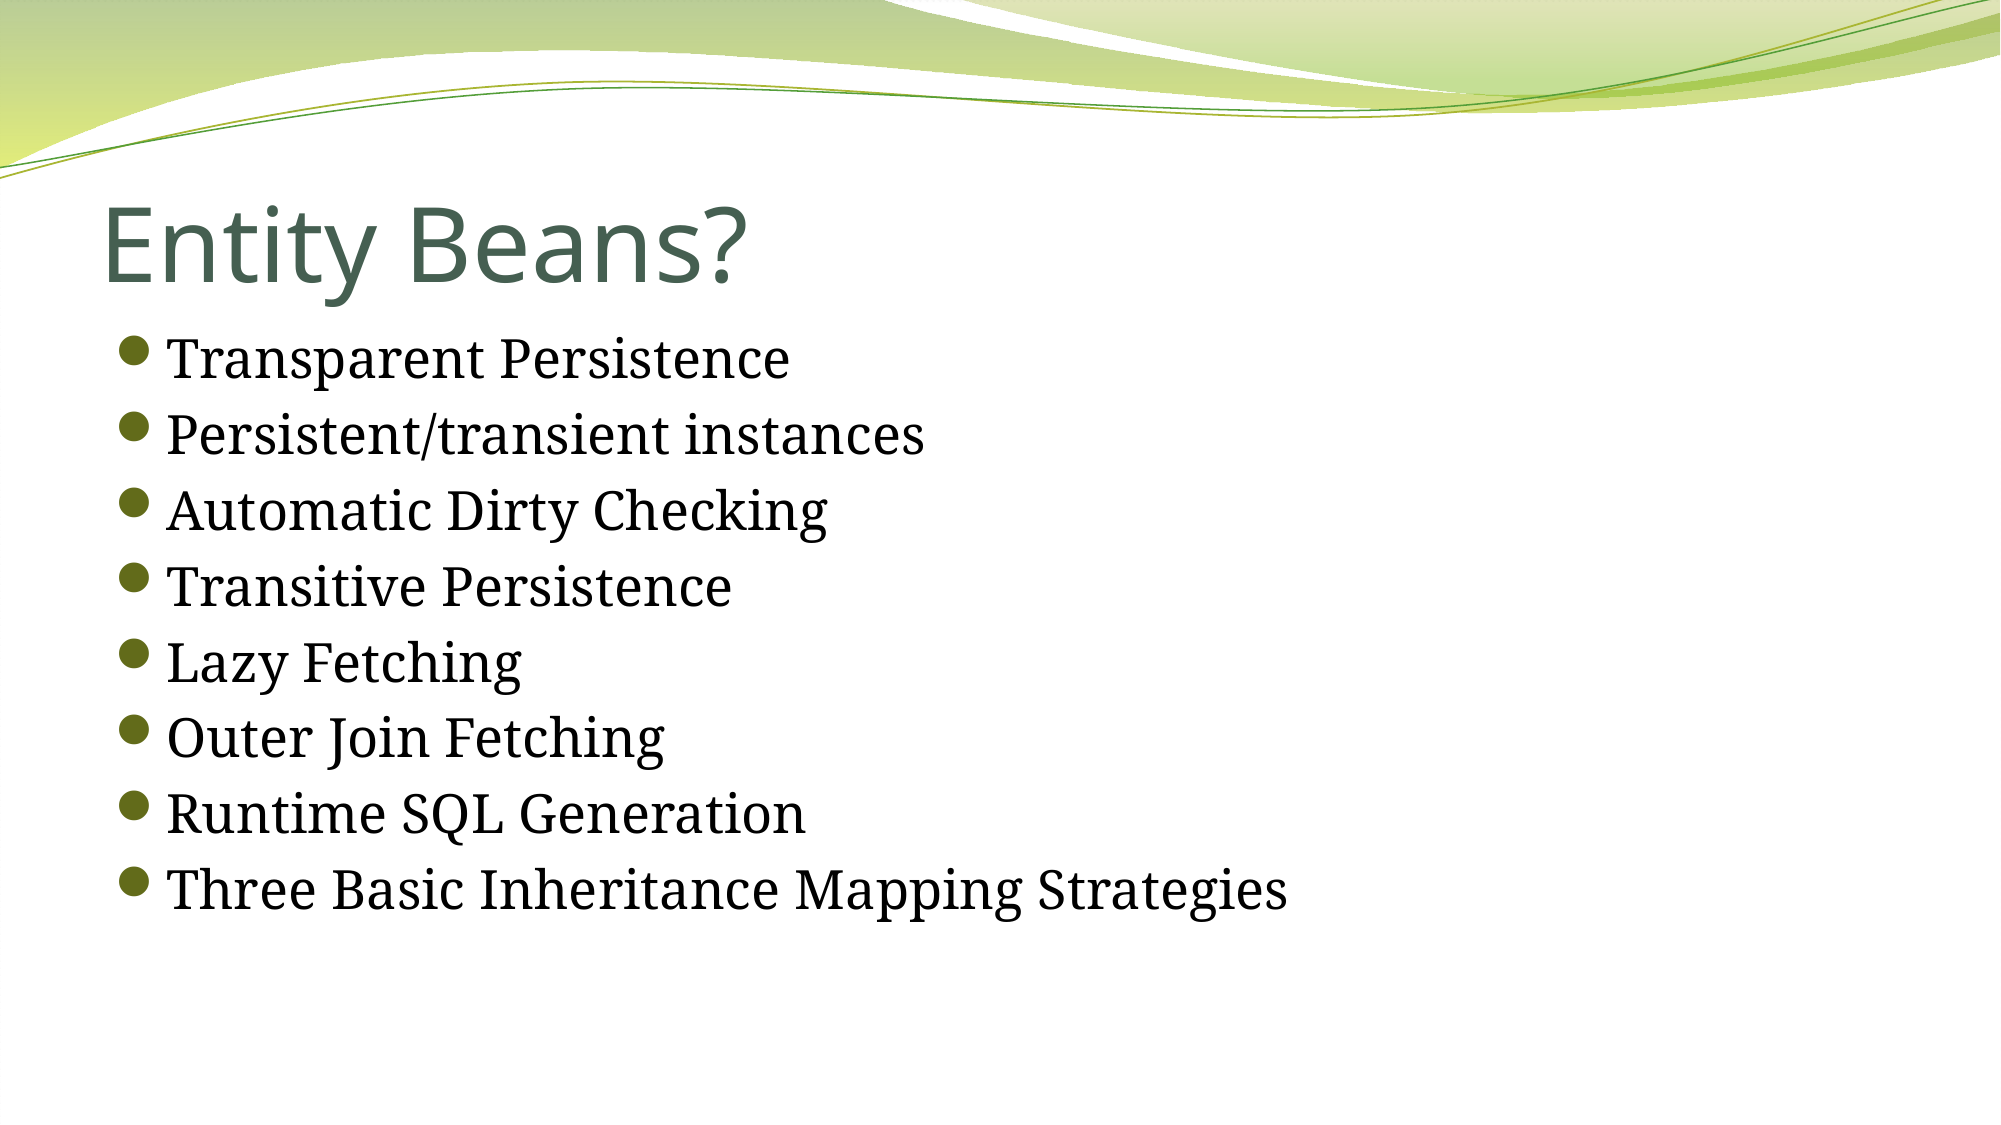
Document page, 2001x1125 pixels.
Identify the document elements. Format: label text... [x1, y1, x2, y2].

title Entity Beans? [99, 115, 1900, 303]
list Transparent Persistence Persistent/transient instances Automatic Dirty Checking Transitive Persistence Lazy Fetching Outer Join Fetching Runtime SQL Generation Three Basic Inheritance Mapping Strategies [99, 317, 1900, 1038]
